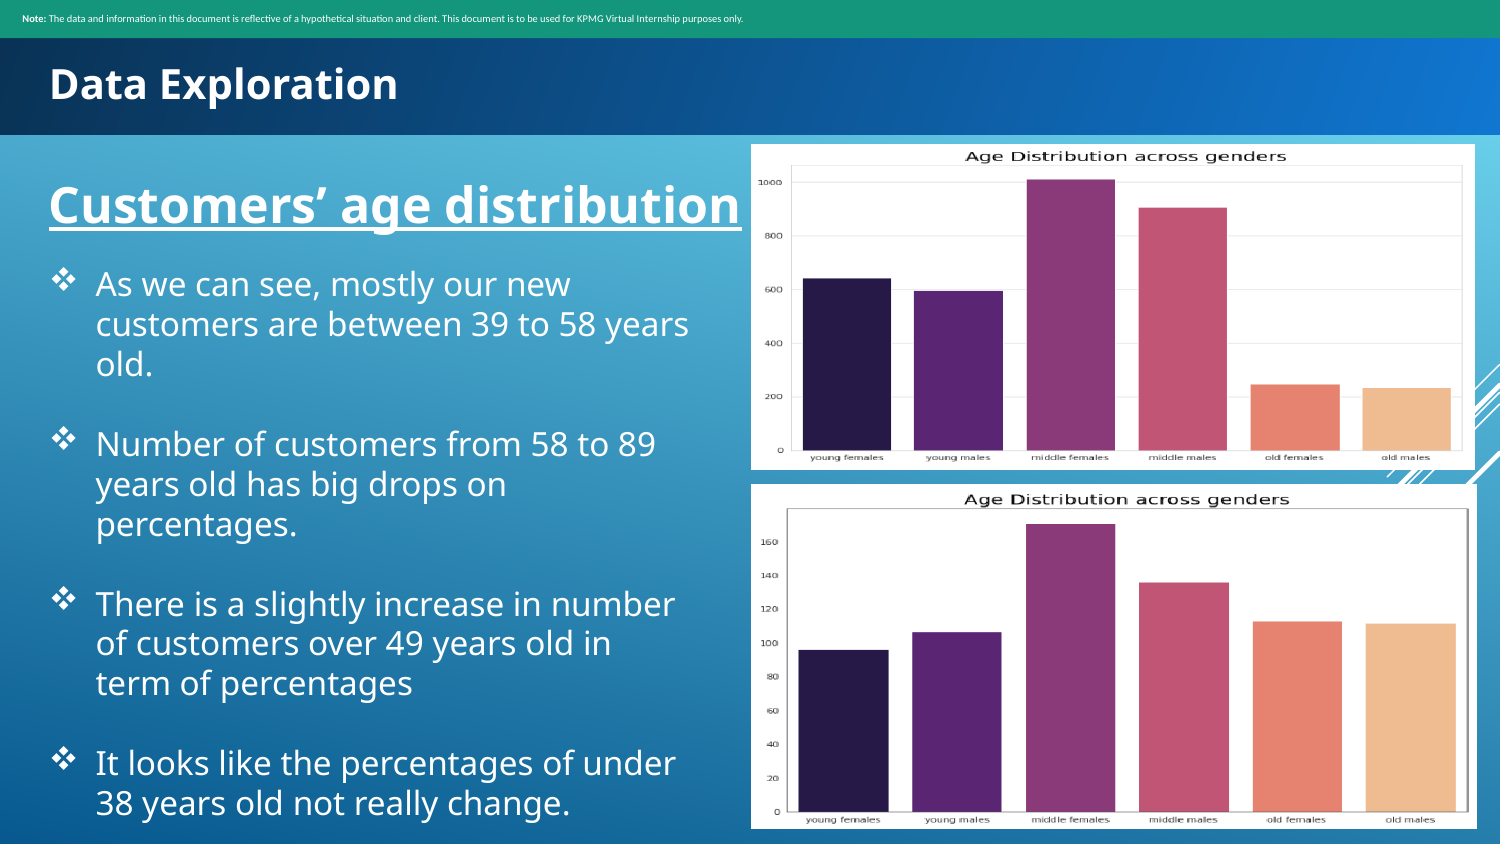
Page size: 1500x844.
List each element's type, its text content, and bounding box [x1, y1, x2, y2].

picture [751, 144, 1476, 470]
picture [751, 484, 1477, 830]
text_box As we can see, mostly our new customers are between 39 to 58 years old. Number of customers from 58 to 89 years old has big drops on percentages. There is a slightly increase in number of customers over 49 years old in term of percentages It looks like the percentages of under 38 years old not really change. [33, 248, 712, 838]
text_box Data Exploration [33, 43, 1439, 124]
text_box Note: The data and information in this document is reflective of a hypothetical situation and client. This document is to be used for KPMG Virtual Internship purposes only. [0, 0, 1500, 39]
text_box Customers’ age distribution [33, 149, 751, 249]
text_box [0, 39, 1500, 135]
